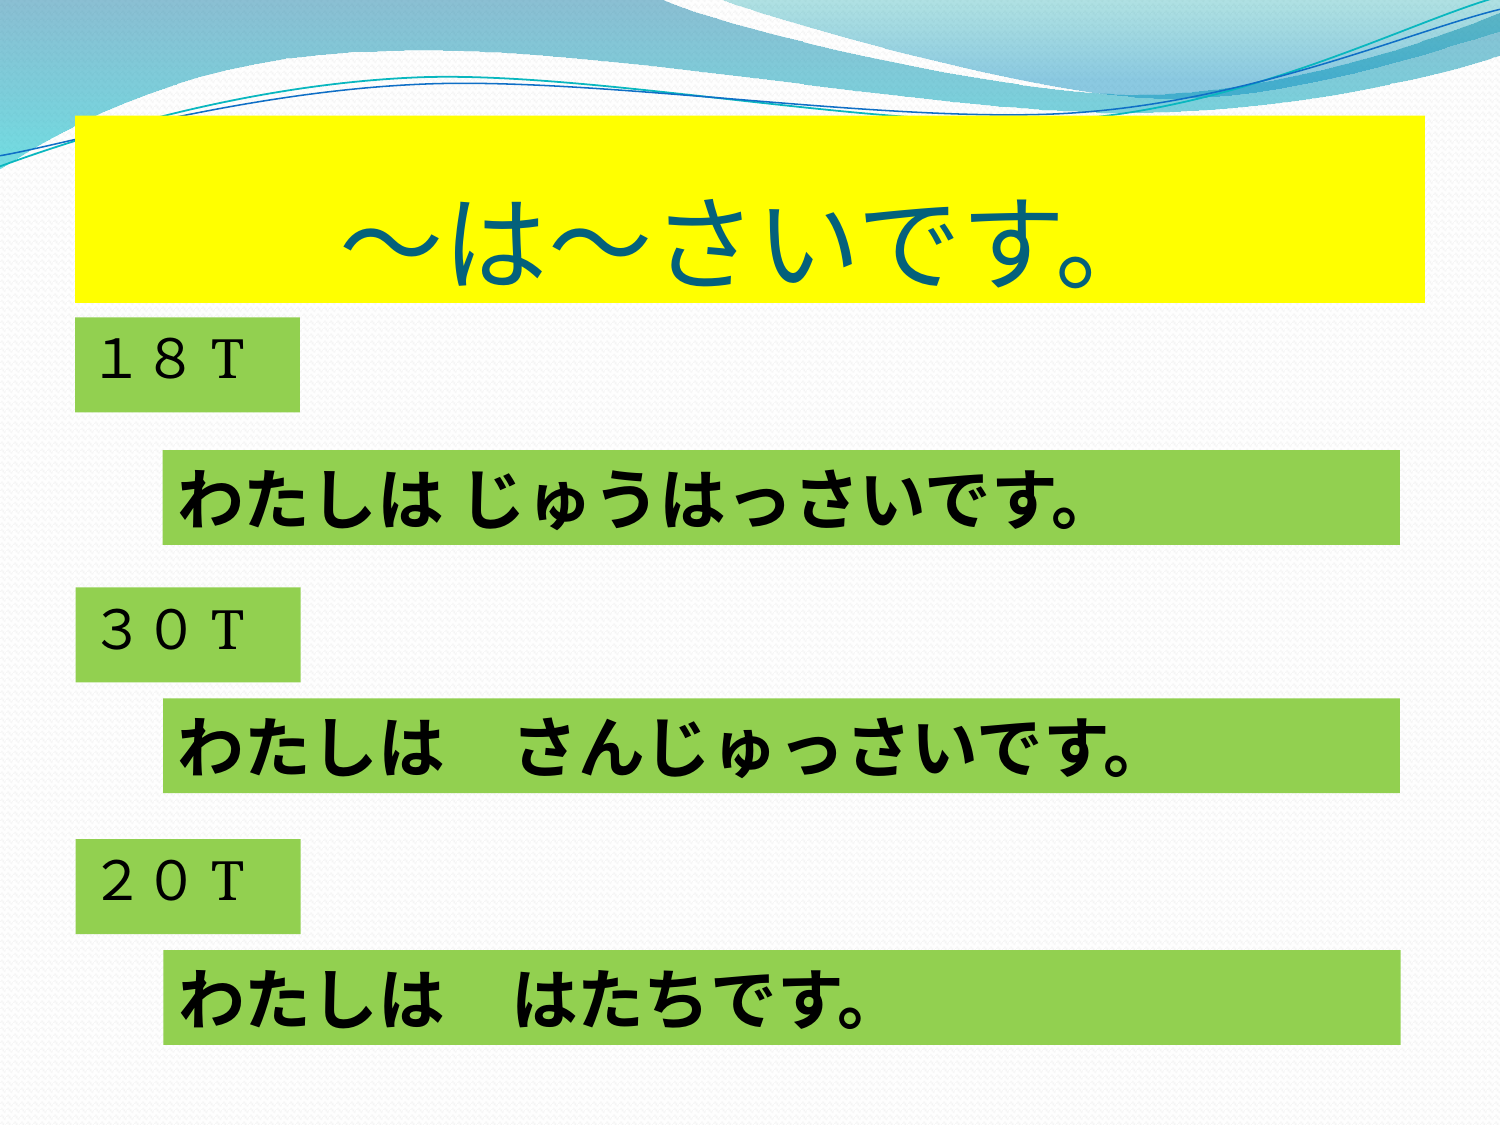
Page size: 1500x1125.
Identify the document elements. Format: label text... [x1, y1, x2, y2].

text_box ２０T [75, 839, 301, 935]
text_box わたしは はたちです。 [163, 950, 1401, 1045]
text_box わたしは さんじゅっさいです。 [163, 698, 1400, 794]
text_box ３０T [75, 587, 301, 683]
list １８T [75, 317, 300, 413]
text_box わたしは じゅうはっさいです。 [162, 450, 1400, 545]
title ～は～さいです。 [75, 115, 1425, 303]
